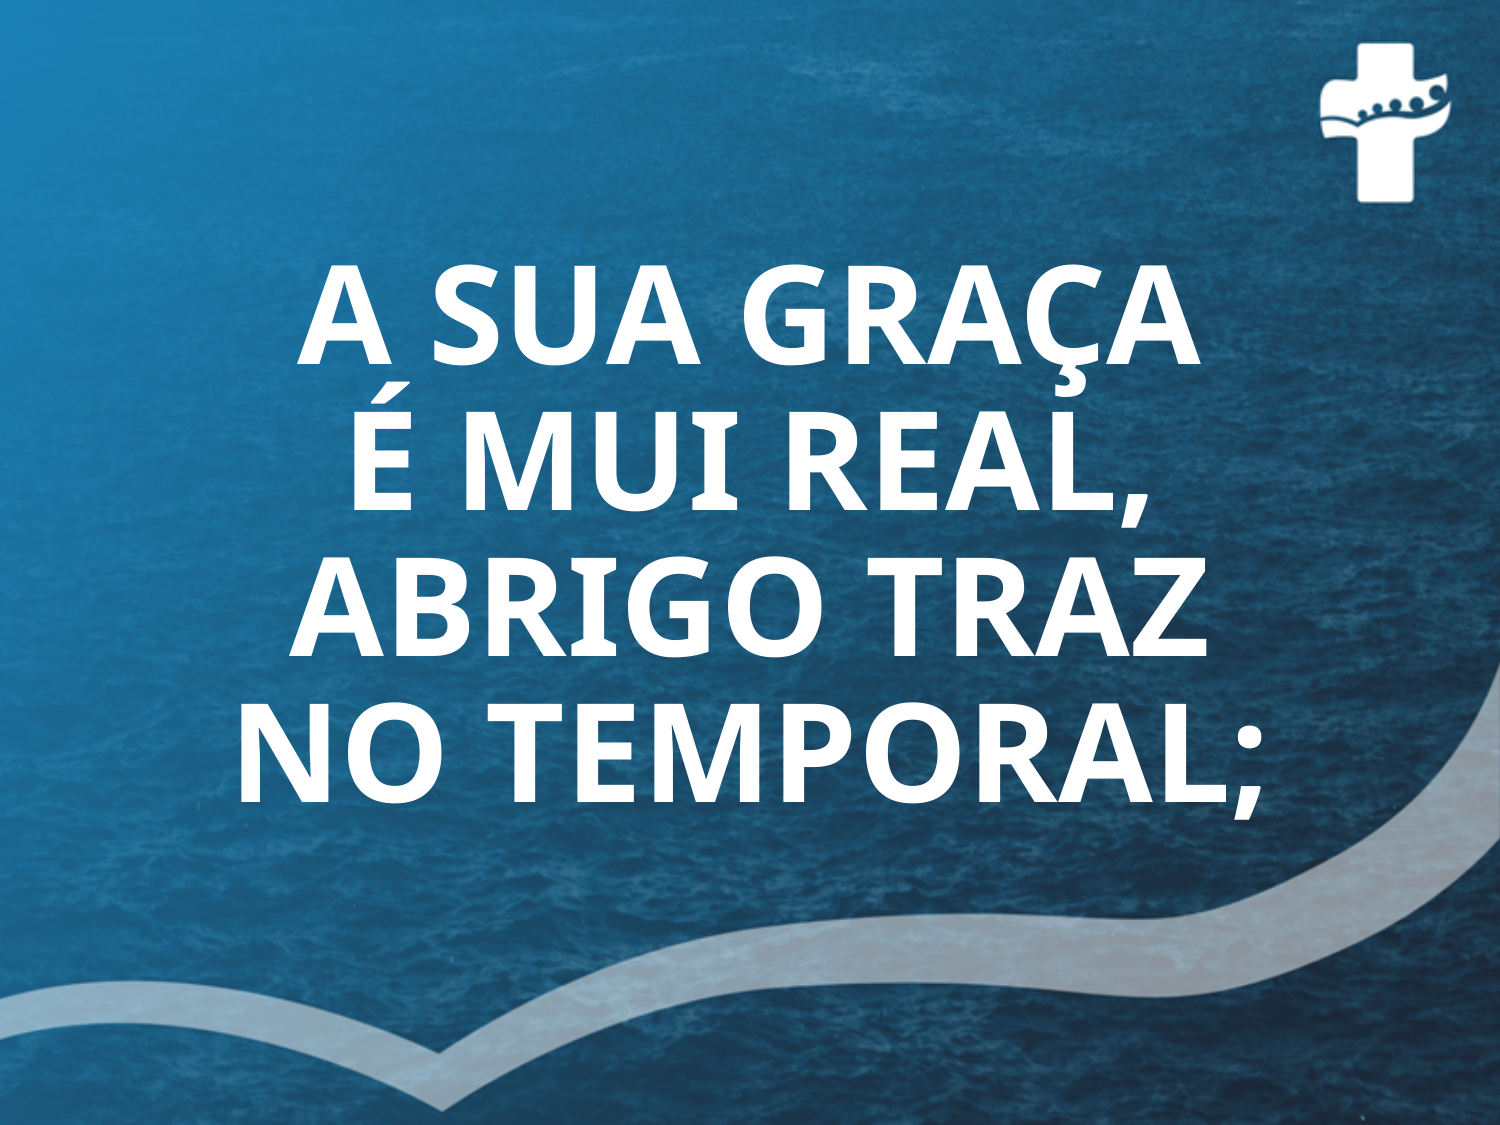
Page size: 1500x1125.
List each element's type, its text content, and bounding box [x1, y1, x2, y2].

title A SUA GRAÇA É MUI REAL, ABRIGO TRAZ NO TEMPORAL; [0, 444, 1500, 632]
picture [0, 632, 1500, 1125]
picture [0, 0, 1500, 444]
